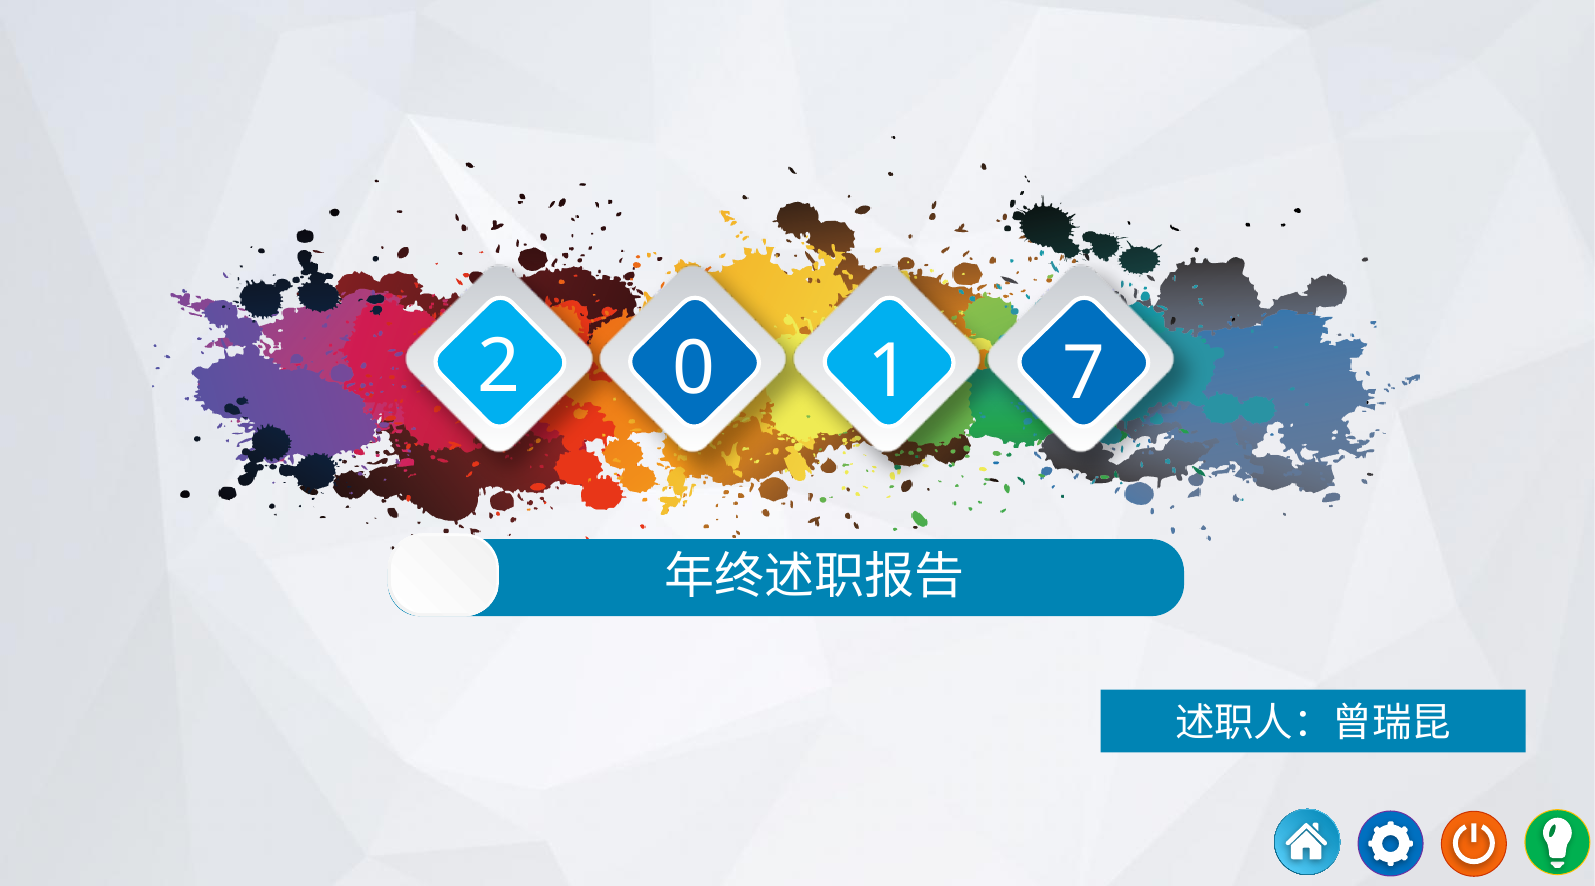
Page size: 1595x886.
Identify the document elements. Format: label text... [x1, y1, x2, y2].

text_box [504, 590, 1186, 619]
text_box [1357, 810, 1424, 877]
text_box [383, 243, 575, 475]
text_box 年终述职报告 [505, 590, 1156, 612]
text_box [1273, 808, 1341, 876]
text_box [1524, 808, 1591, 876]
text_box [387, 533, 500, 617]
text_box 述职人：曾瑞昆 [1099, 688, 1528, 755]
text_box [577, 243, 769, 475]
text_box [771, 243, 963, 475]
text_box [965, 243, 1197, 475]
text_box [1440, 810, 1508, 878]
picture [0, 0, 1595, 886]
